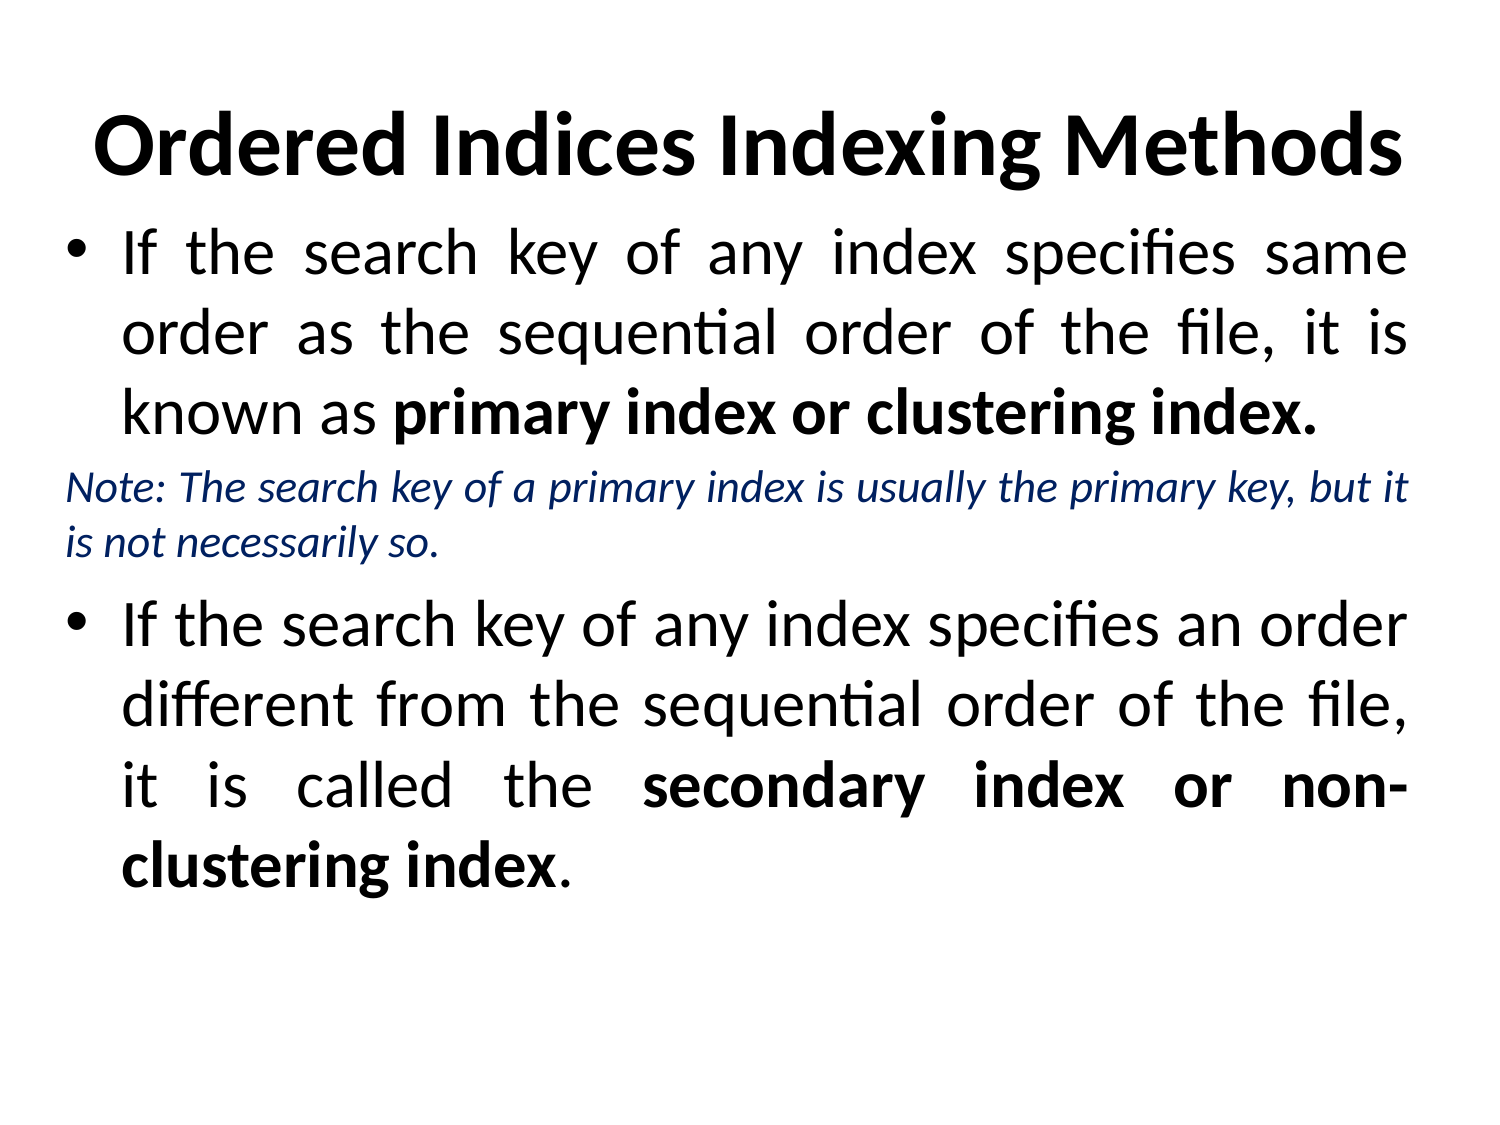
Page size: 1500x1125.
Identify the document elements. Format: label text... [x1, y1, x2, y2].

title Ordered Indices Indexing Methods [75, 45, 1425, 200]
list If the search key of any index specifies same order as the sequential order of the file, it is known as primary index or clustering index. Note: The search key of a primary index is usually the primary key, but it is not necessarily so. If the search key of any index specifies an order different from the sequential order of the file, it is called the secondary index or non-clustering index. [50, 200, 1425, 1005]
